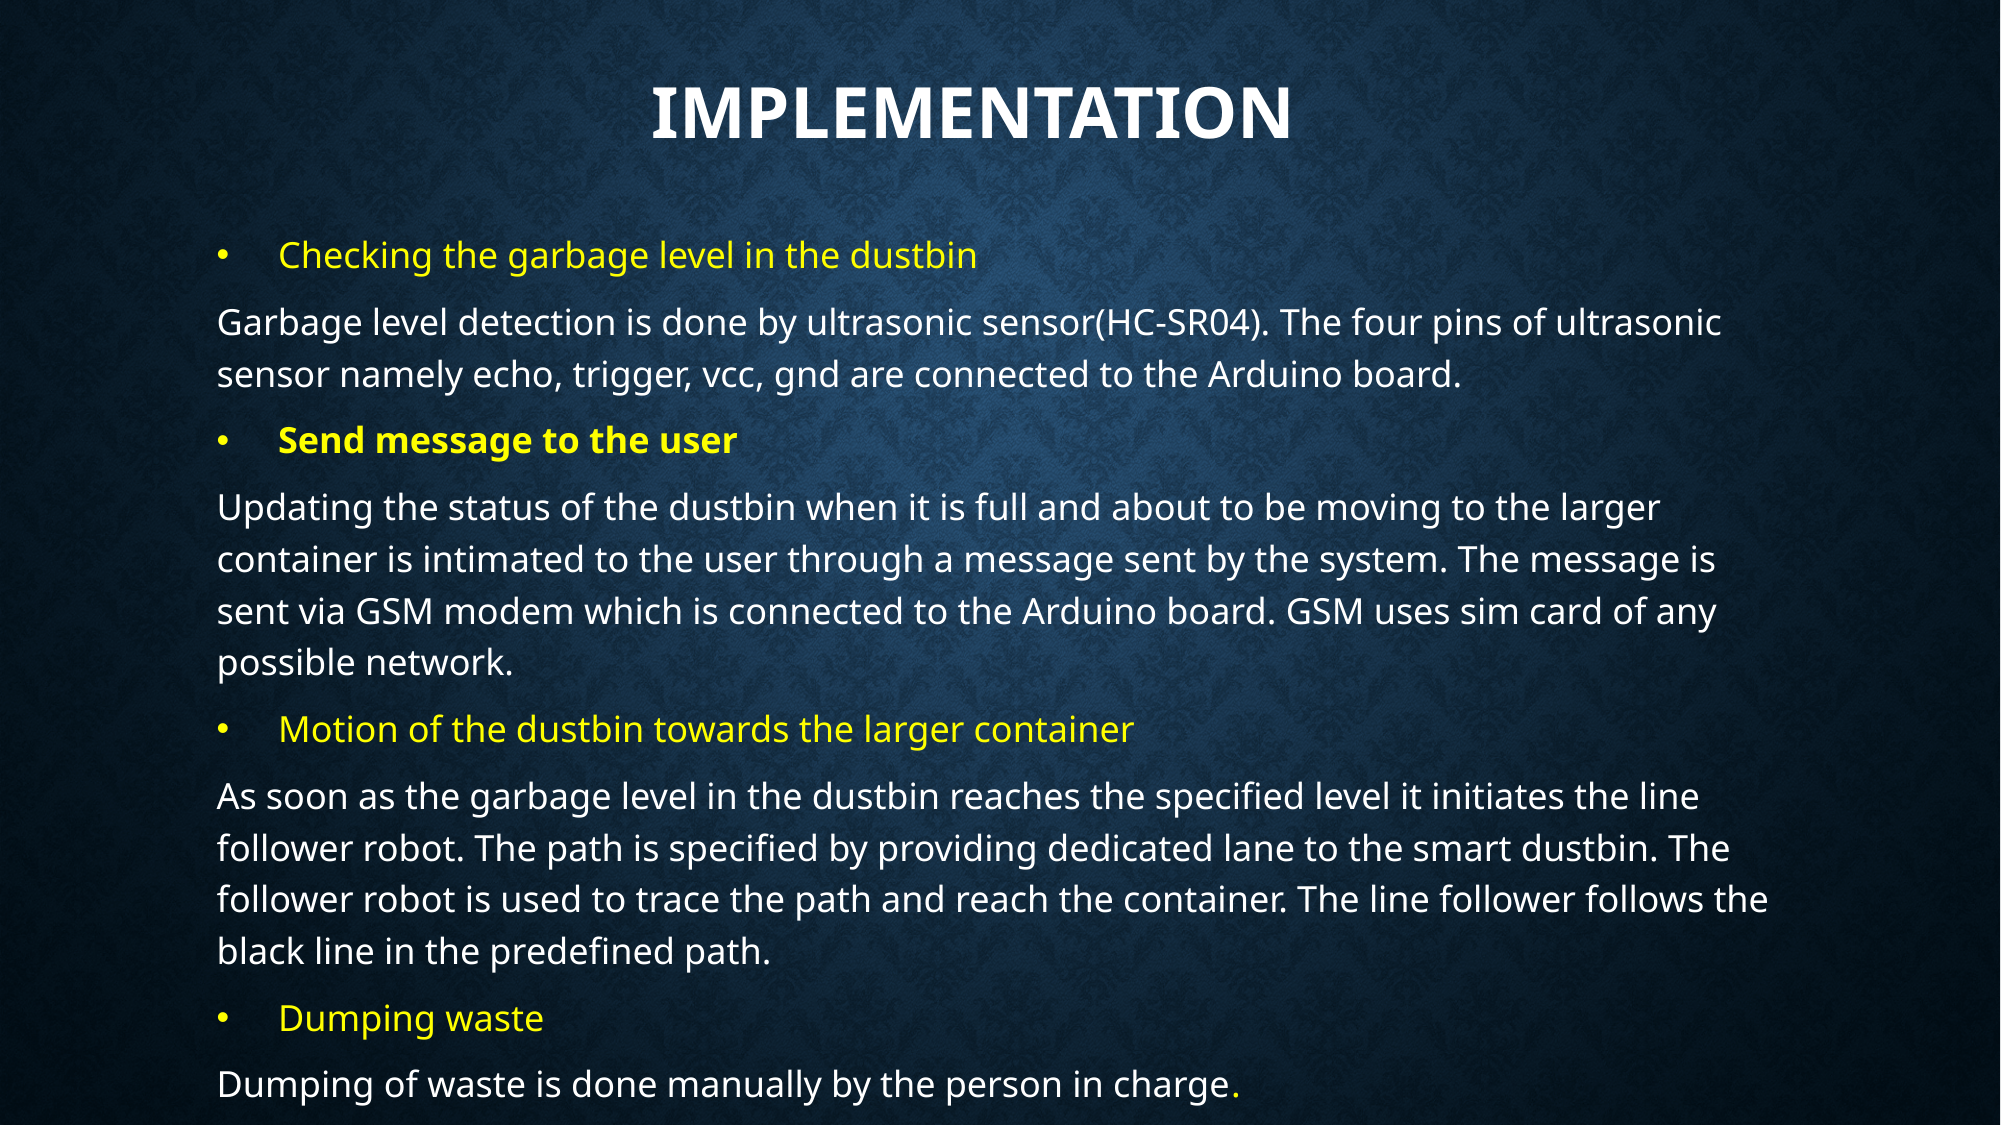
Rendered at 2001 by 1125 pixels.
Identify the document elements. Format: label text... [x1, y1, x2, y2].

list Checking the garbage level in the dustbin Garbage level detection is done by ultrasonic sensor(HC-SR04). The four pins of ultrasonic sensor namely echo, trigger, vcc, gnd are connected to the Arduino board. Send message to the user Updating the status of the dustbin when it is full and about to be moving to the larger container is intimated to the user through a message sent by the system. The message is sent via GSM modem which is connected to the Arduino board. GSM uses sim card of any possible network. Motion of the dustbin towards the larger container As soon as the garbage level in the dustbin reaches the specified level it initiates the line follower robot. The path is specified by providing dedicated lane to the smart dustbin. The follower robot is used to trace the path and reach the container. The line follower follows the black line in the predefined path. Dumping waste Dumping of waste is done manually by the person in charge. [201, 216, 1799, 1125]
title Implementation [175, 26, 1773, 162]
